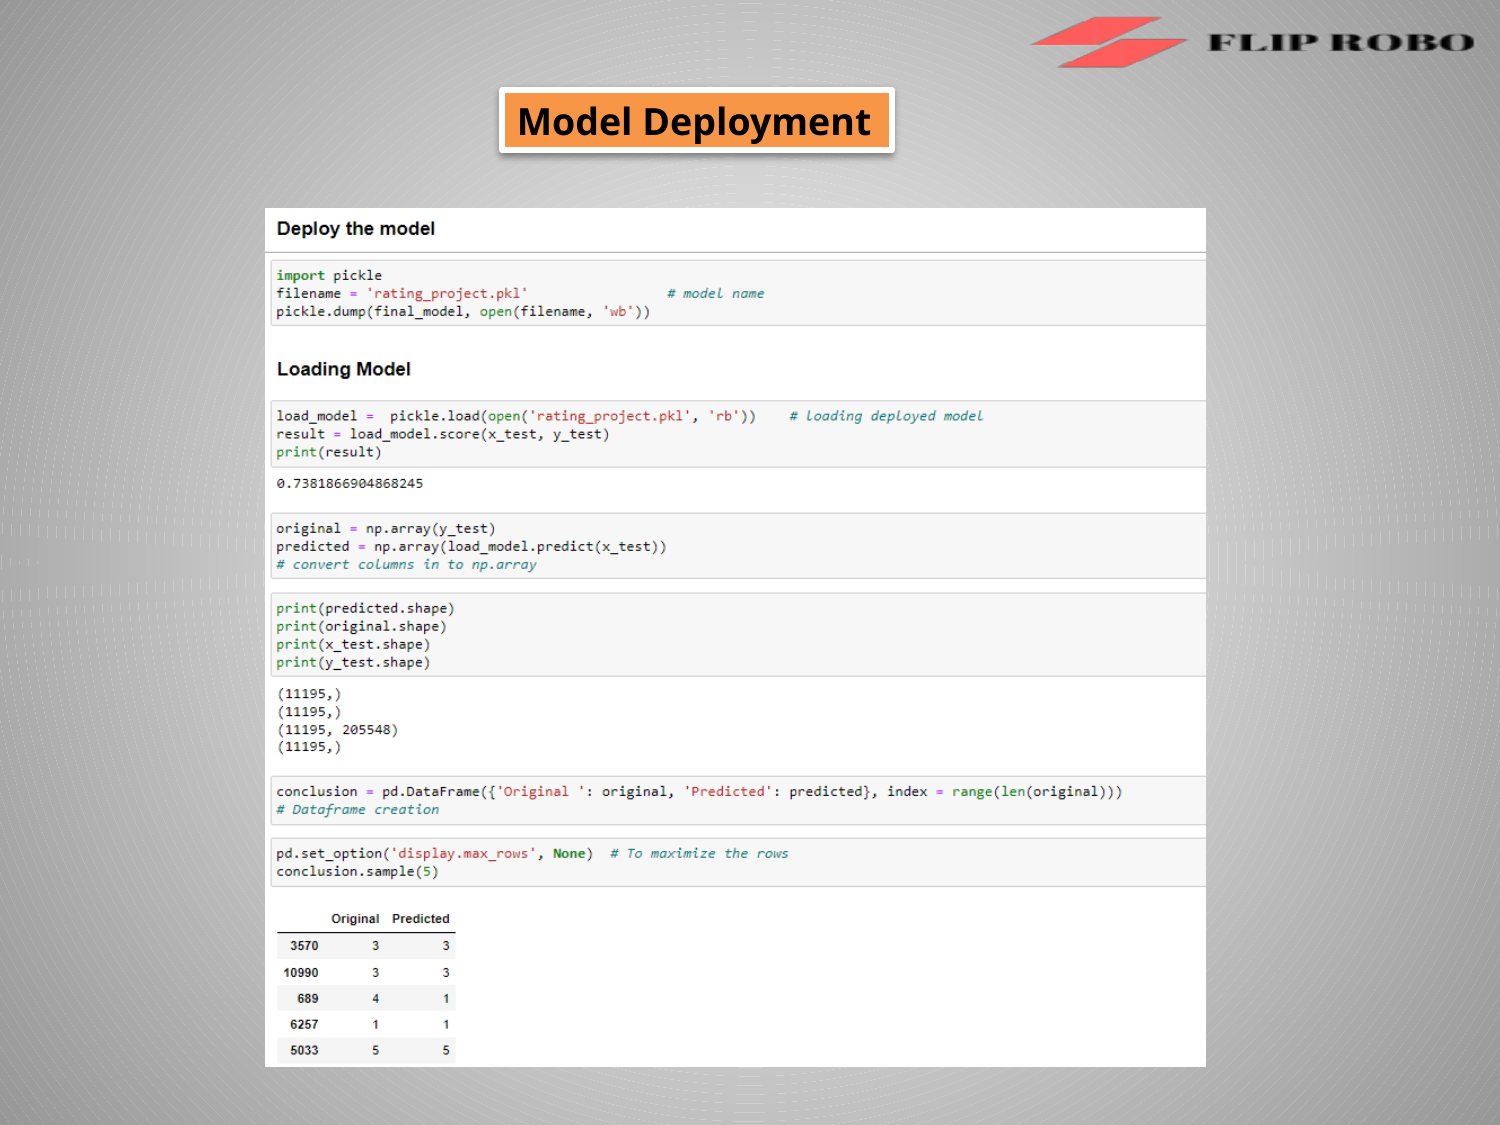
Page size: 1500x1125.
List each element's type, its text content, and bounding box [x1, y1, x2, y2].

picture [962, 0, 1500, 196]
text_box Model Deployment [499, 87, 895, 153]
picture [265, 207, 1207, 1068]
